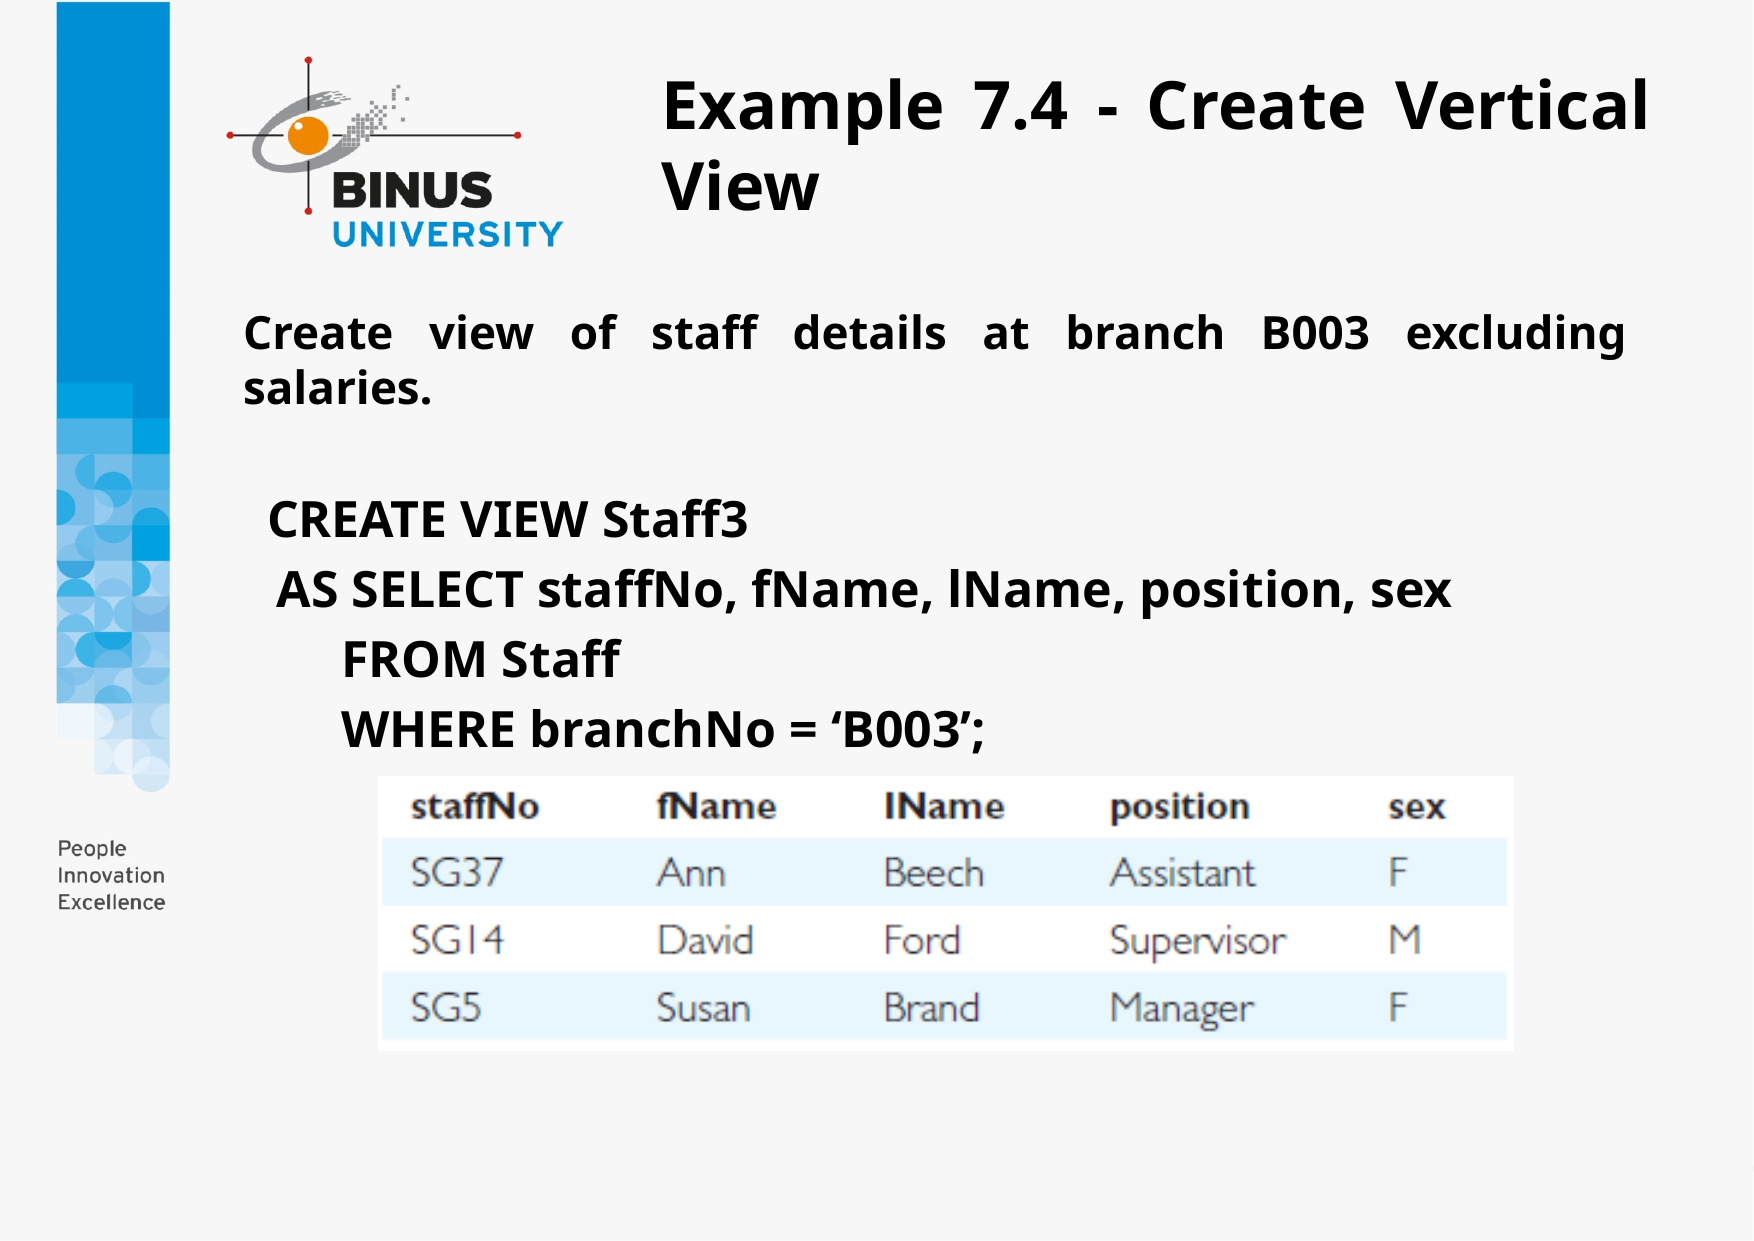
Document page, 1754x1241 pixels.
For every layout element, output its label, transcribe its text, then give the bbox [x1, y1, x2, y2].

title Example 7.4 - Create Vertical View [646, 93, 1667, 194]
list Create view of staff details at branch B003 excluding salaries. CREATE VIEW Staff3 AS SELECT staffNo, fName, lName, position, sex FROM Staff WHERE branchNo = ‘B003’; [165, 295, 1643, 831]
picture [0, 0, 1754, 1051]
